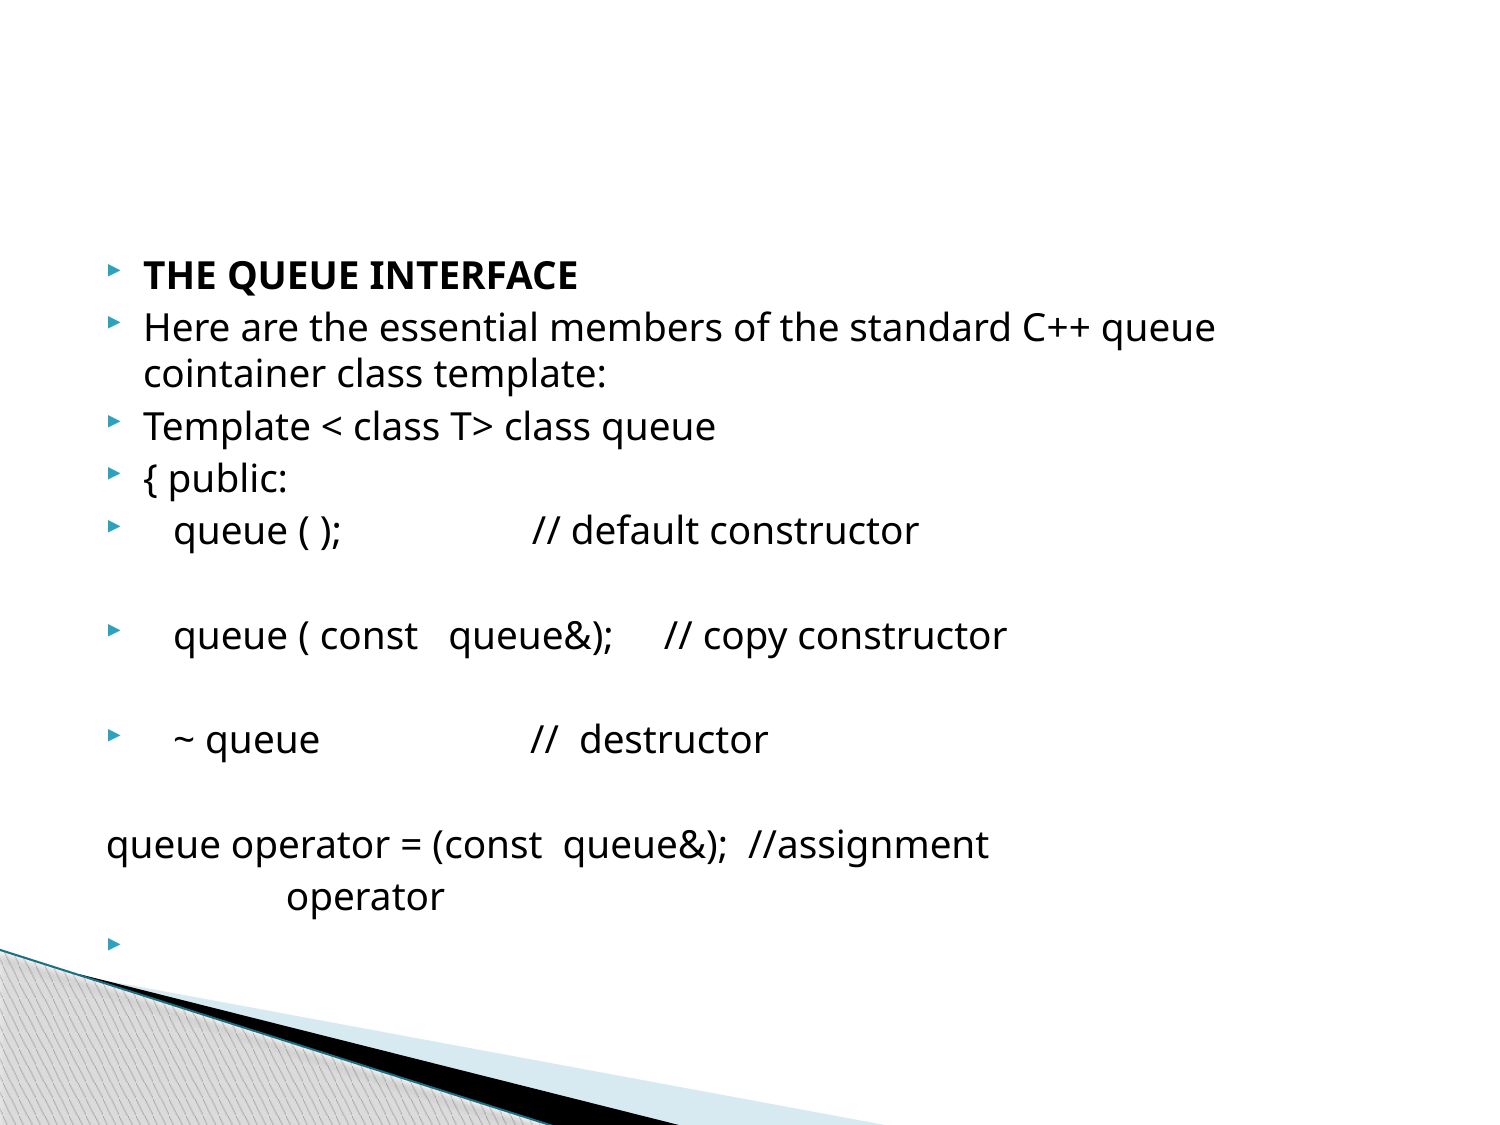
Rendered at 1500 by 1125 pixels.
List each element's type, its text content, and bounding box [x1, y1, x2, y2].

list THE QUEUE INTERFACE Here are the essential members of the standard C++ queue cointainer class template: Template < class T> class queue { public: queue ( ); // default constructor queue ( const queue&); // copy constructor ~ queue // destructor queue operator = (const queue&); //assignment operator [75, 243, 1425, 986]
